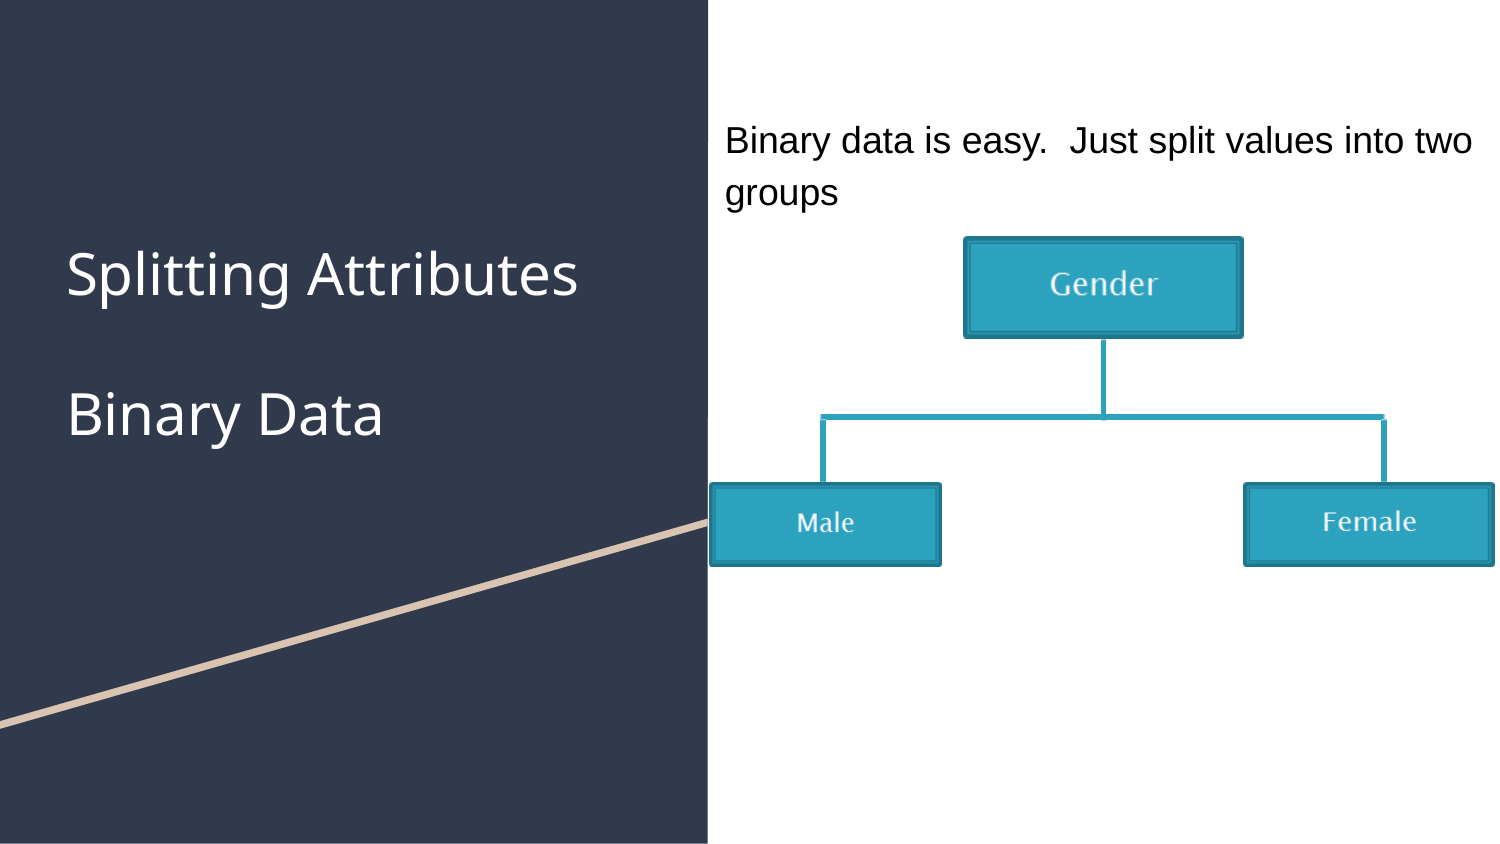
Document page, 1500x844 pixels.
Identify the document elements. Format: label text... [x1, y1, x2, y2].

title Splitting Attributes Binary Data [51, 82, 660, 494]
list Binary data is easy. Just split values into two groups [709, 94, 1500, 767]
picture [709, 236, 1495, 568]
